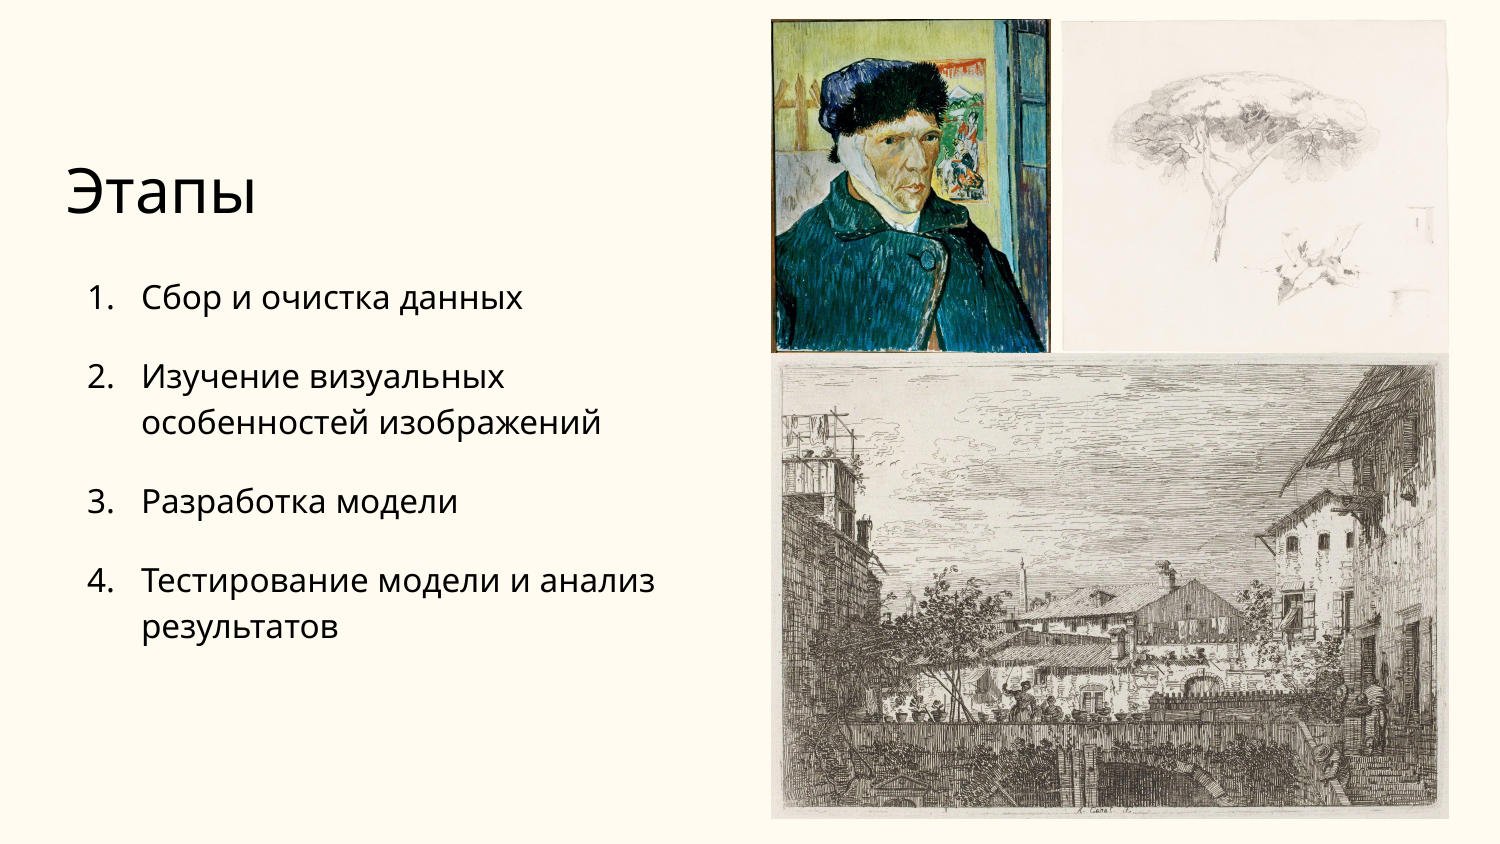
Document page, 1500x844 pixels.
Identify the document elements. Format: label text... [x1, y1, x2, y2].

list Сбор и очистка данных Изучение визуальных особенностей изображений Разработка модели Тестирование модели и анализ результатов [51, 254, 708, 667]
picture [771, 19, 1449, 819]
title Этапы [51, 136, 693, 237]
